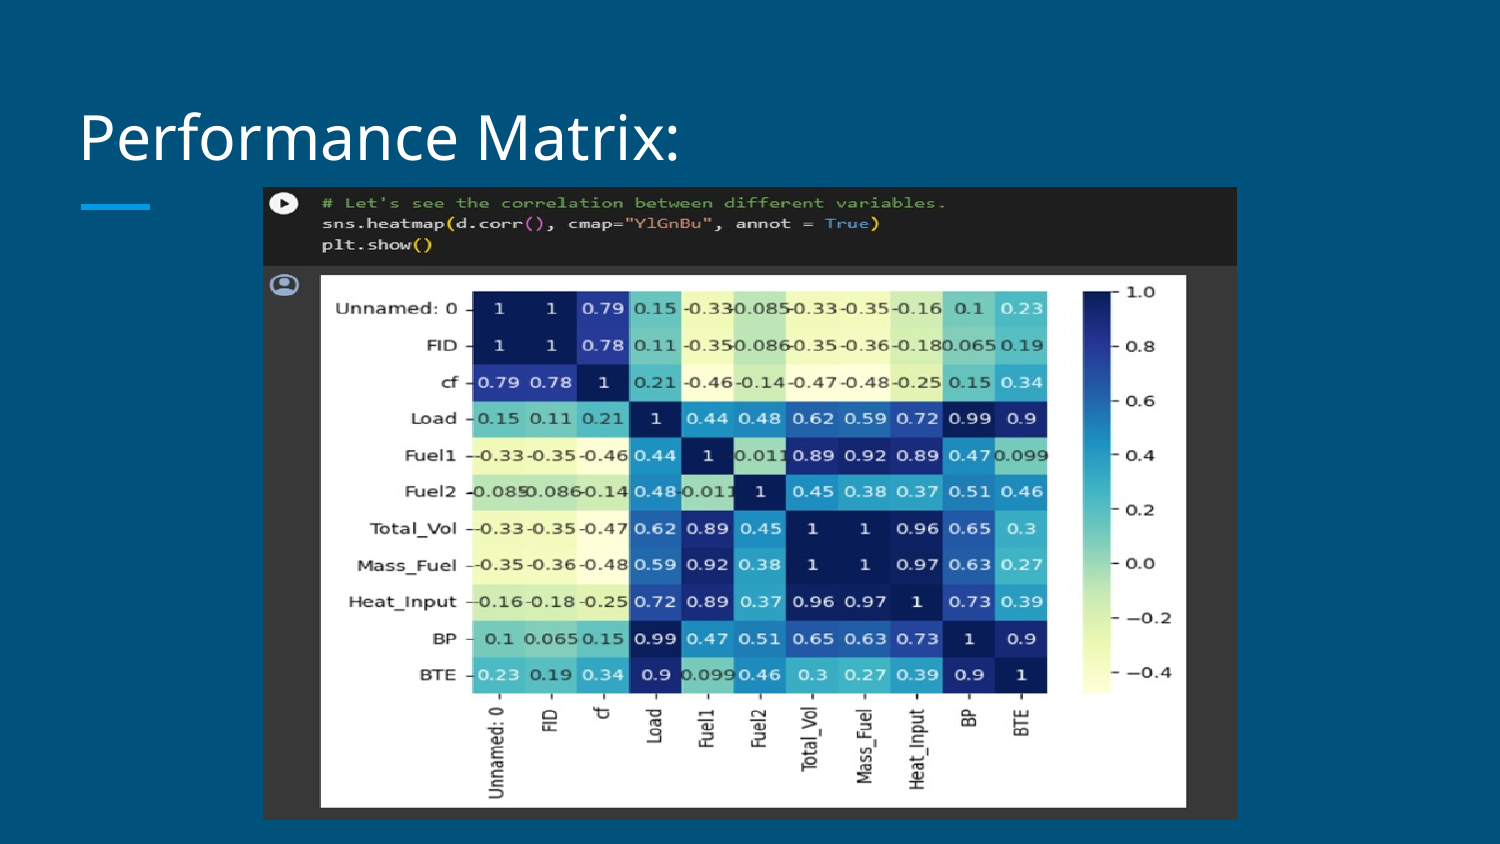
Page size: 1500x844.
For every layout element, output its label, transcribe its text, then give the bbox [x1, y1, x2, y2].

picture [264, 188, 1236, 819]
title Performance Matrix: [63, 75, 1437, 188]
